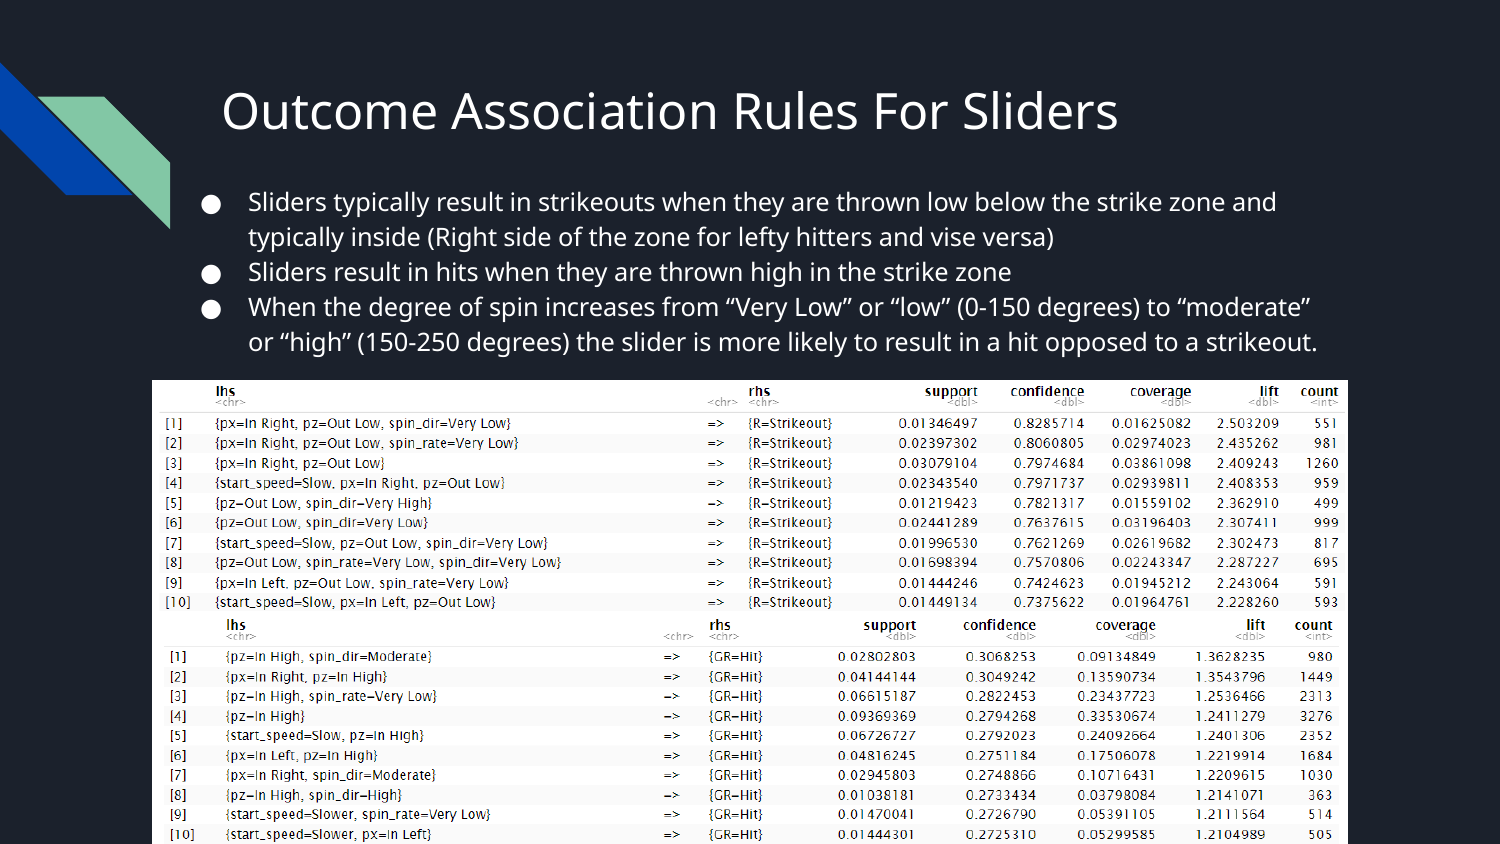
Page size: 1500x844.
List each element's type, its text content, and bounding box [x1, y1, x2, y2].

title Outcome Association Rules For Sliders [206, 64, 1362, 215]
list Sliders typically result in strikeouts when they are thrown low below the strike zone and typically inside (Right side of the zone for lefty hitters and vise versa) Sliders result in hits when they are thrown high in the strike zone When the degree of spin increases from “Very Low” or “low” (0-150 degrees) to “moderate” or “high” (150-250 degrees) the slider is more likely to result in a hit opposed to a strikeout. [162, 166, 1338, 378]
picture [152, 380, 1348, 844]
